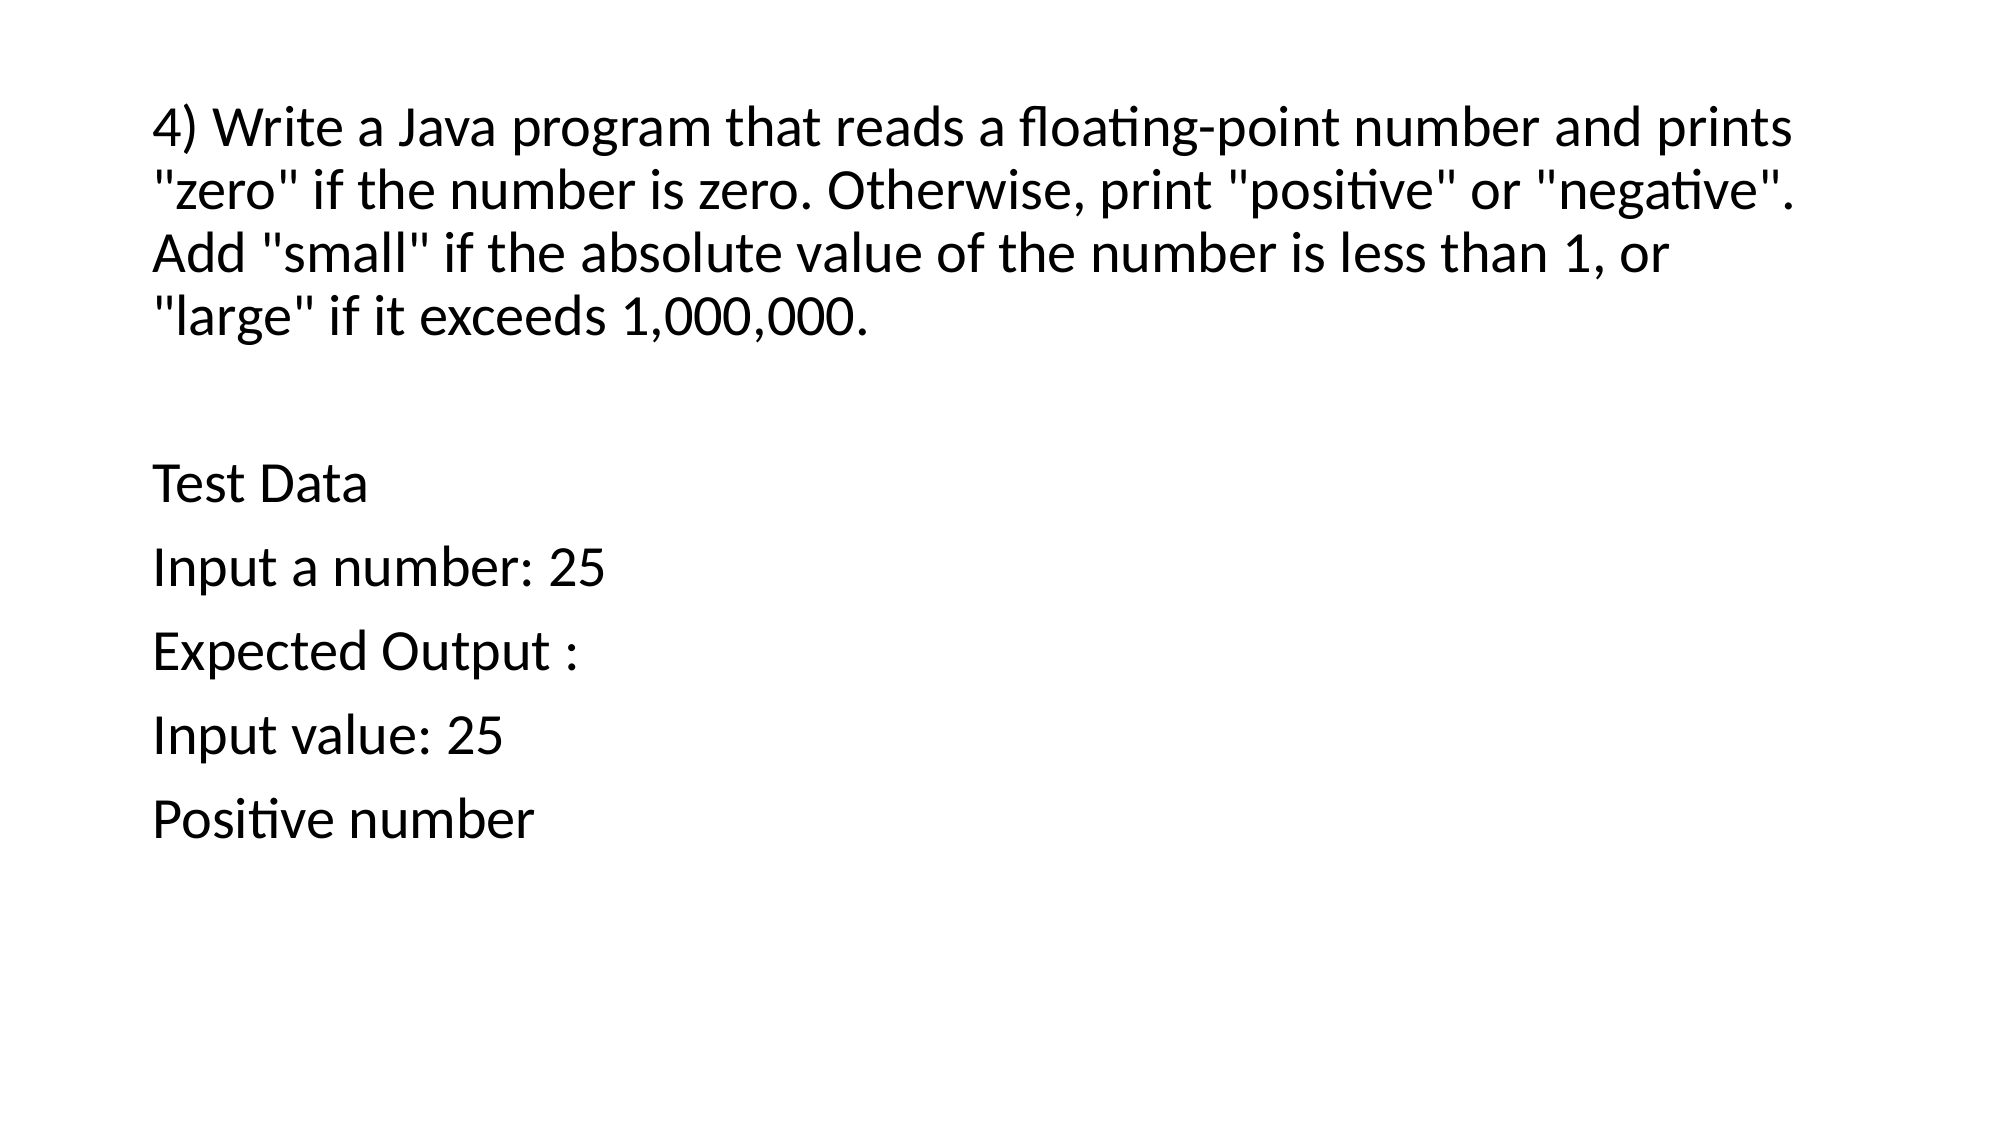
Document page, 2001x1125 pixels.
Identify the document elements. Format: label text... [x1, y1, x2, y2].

list 4) Write a Java program that reads a floating-point number and prints "zero" if the number is zero. Otherwise, print "positive" or "negative". Add "small" if the absolute value of the number is less than 1, or "large" if it exceeds 1,000,000. Test Data Input a number: 25 Expected Output : Input value: 25 Positive number [137, 88, 1863, 1014]
